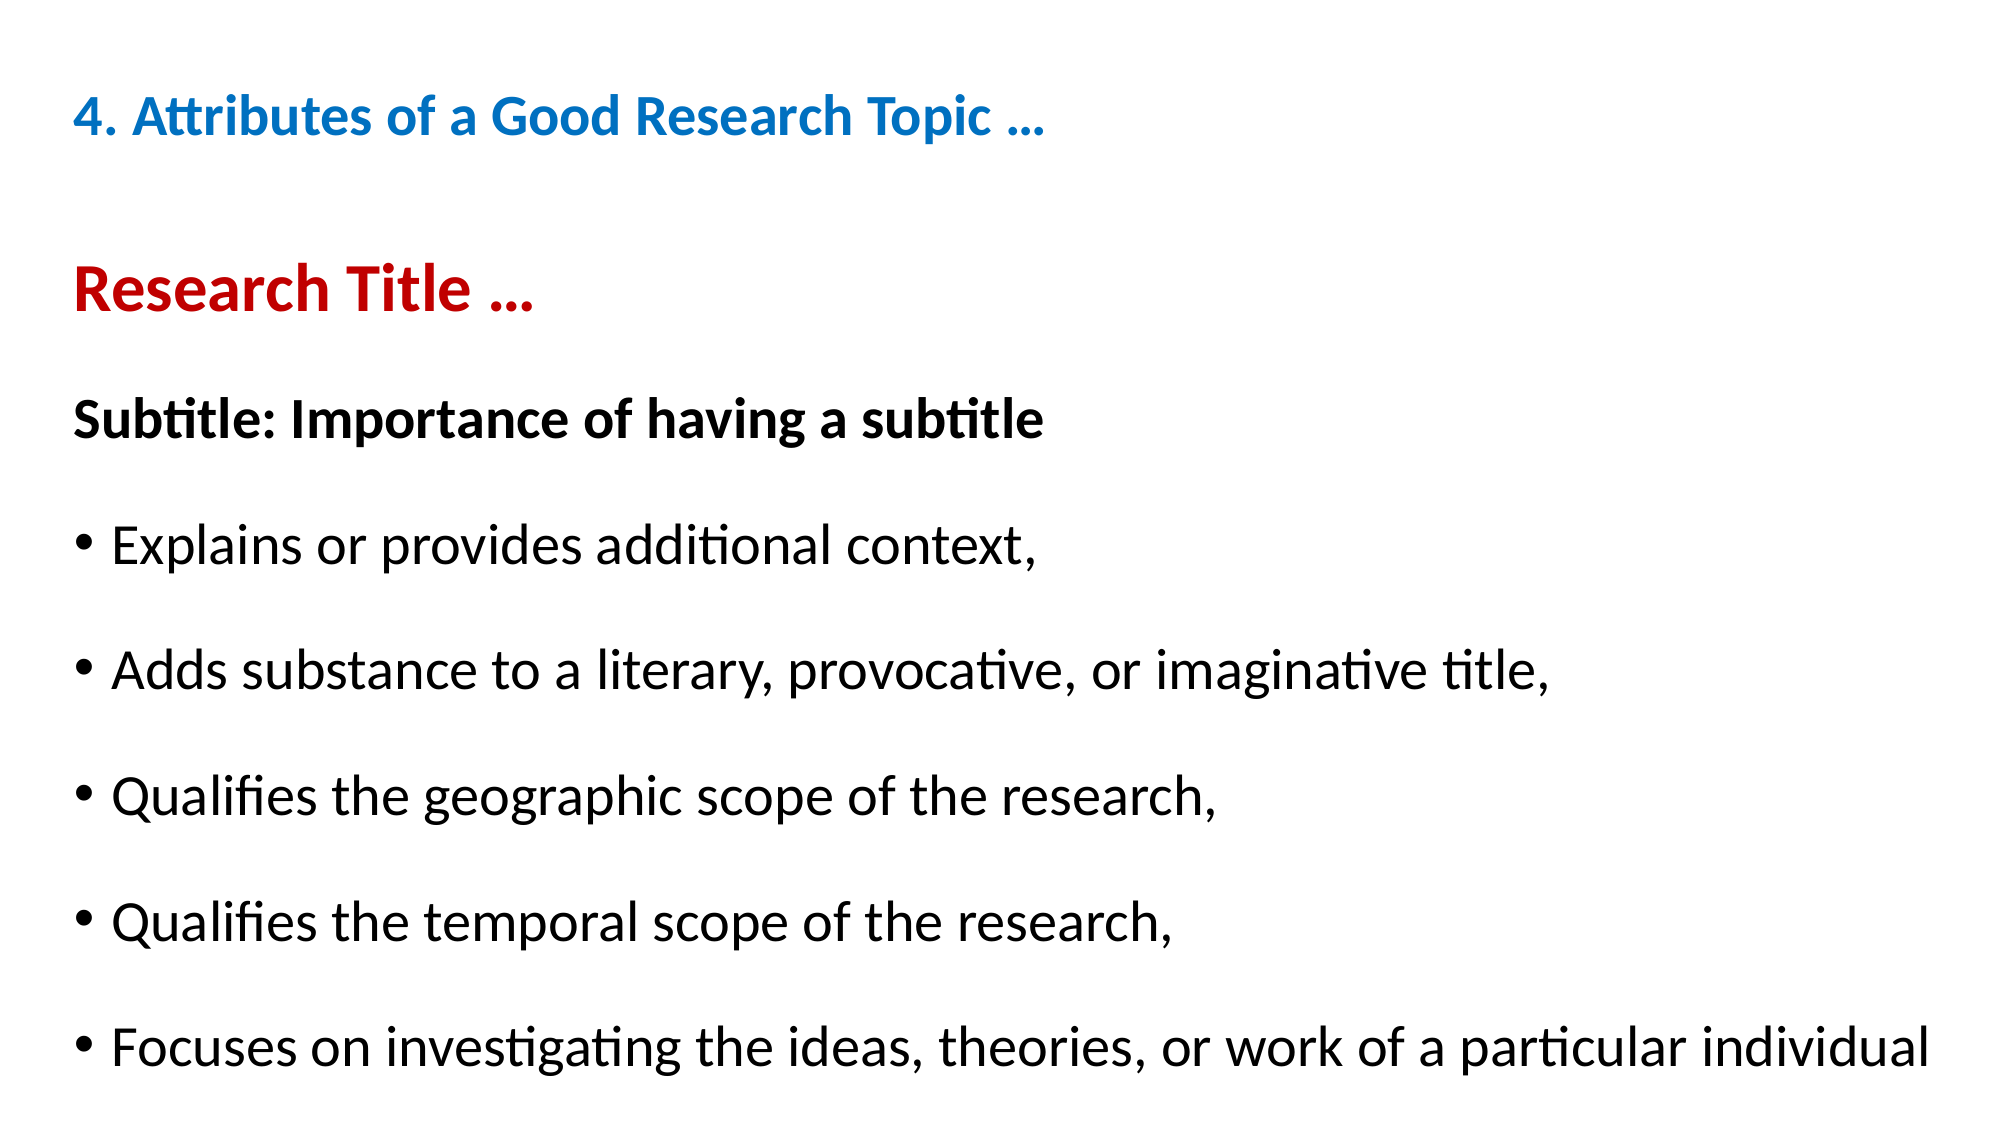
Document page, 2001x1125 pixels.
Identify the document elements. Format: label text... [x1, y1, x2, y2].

list Research Title … Subtitle: Importance of having a subtitle Explains or provides additional context, Adds substance to a literary, provocative, or imaginative title, Qualifies the geographic scope of the research, Qualifies the temporal scope of the research, Focuses on investigating the ideas, theories, or work of a particular individual [58, 193, 1955, 1125]
title 4. Attributes of a Good Research Topic … [58, 39, 1520, 193]
